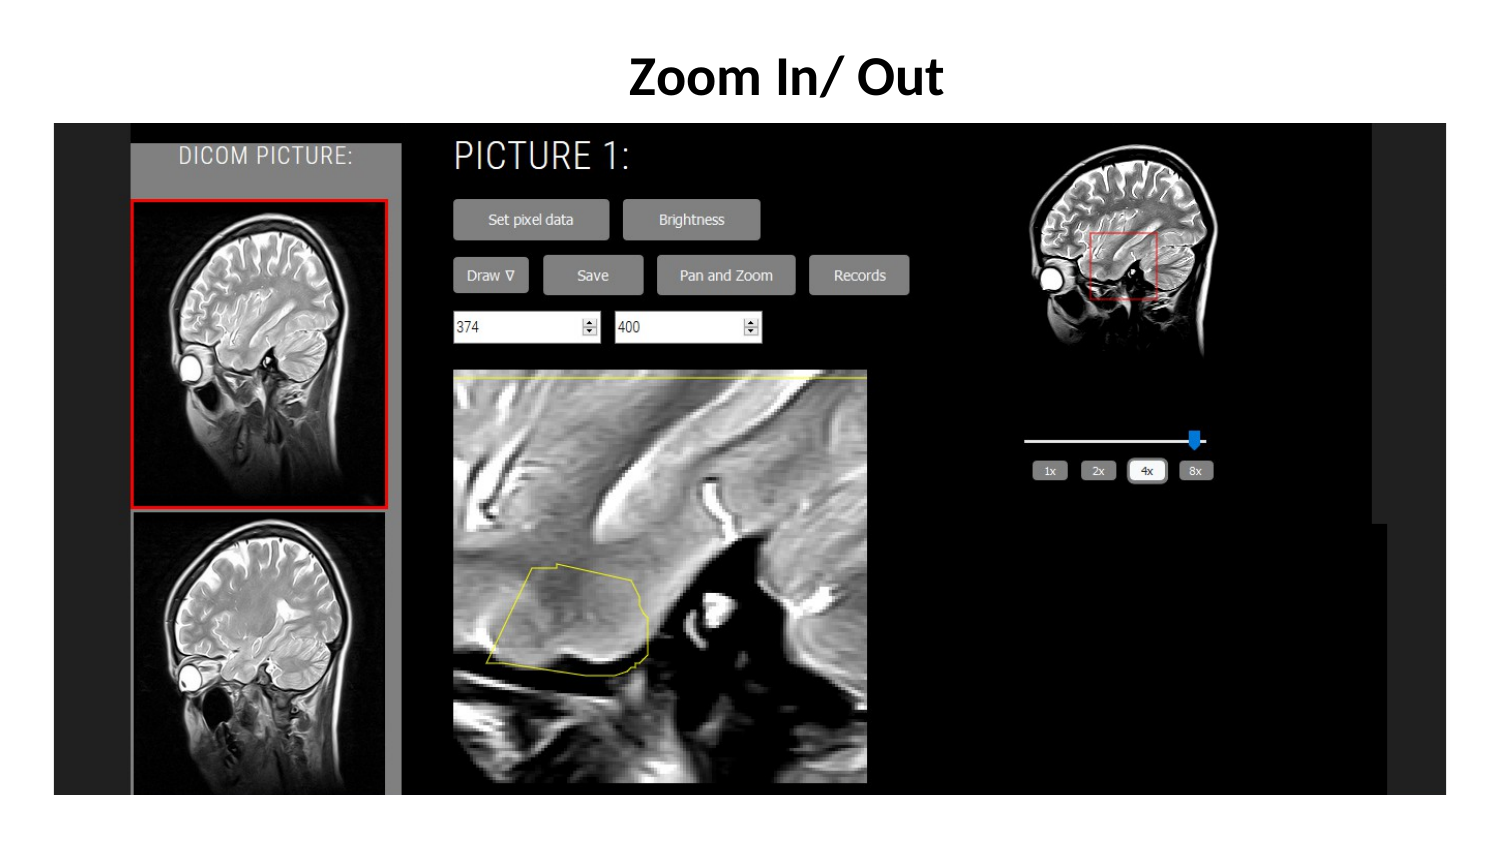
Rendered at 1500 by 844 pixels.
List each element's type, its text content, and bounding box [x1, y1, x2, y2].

title Zoom In/ Out [0, 25, 1500, 120]
picture [53, 123, 1447, 796]
